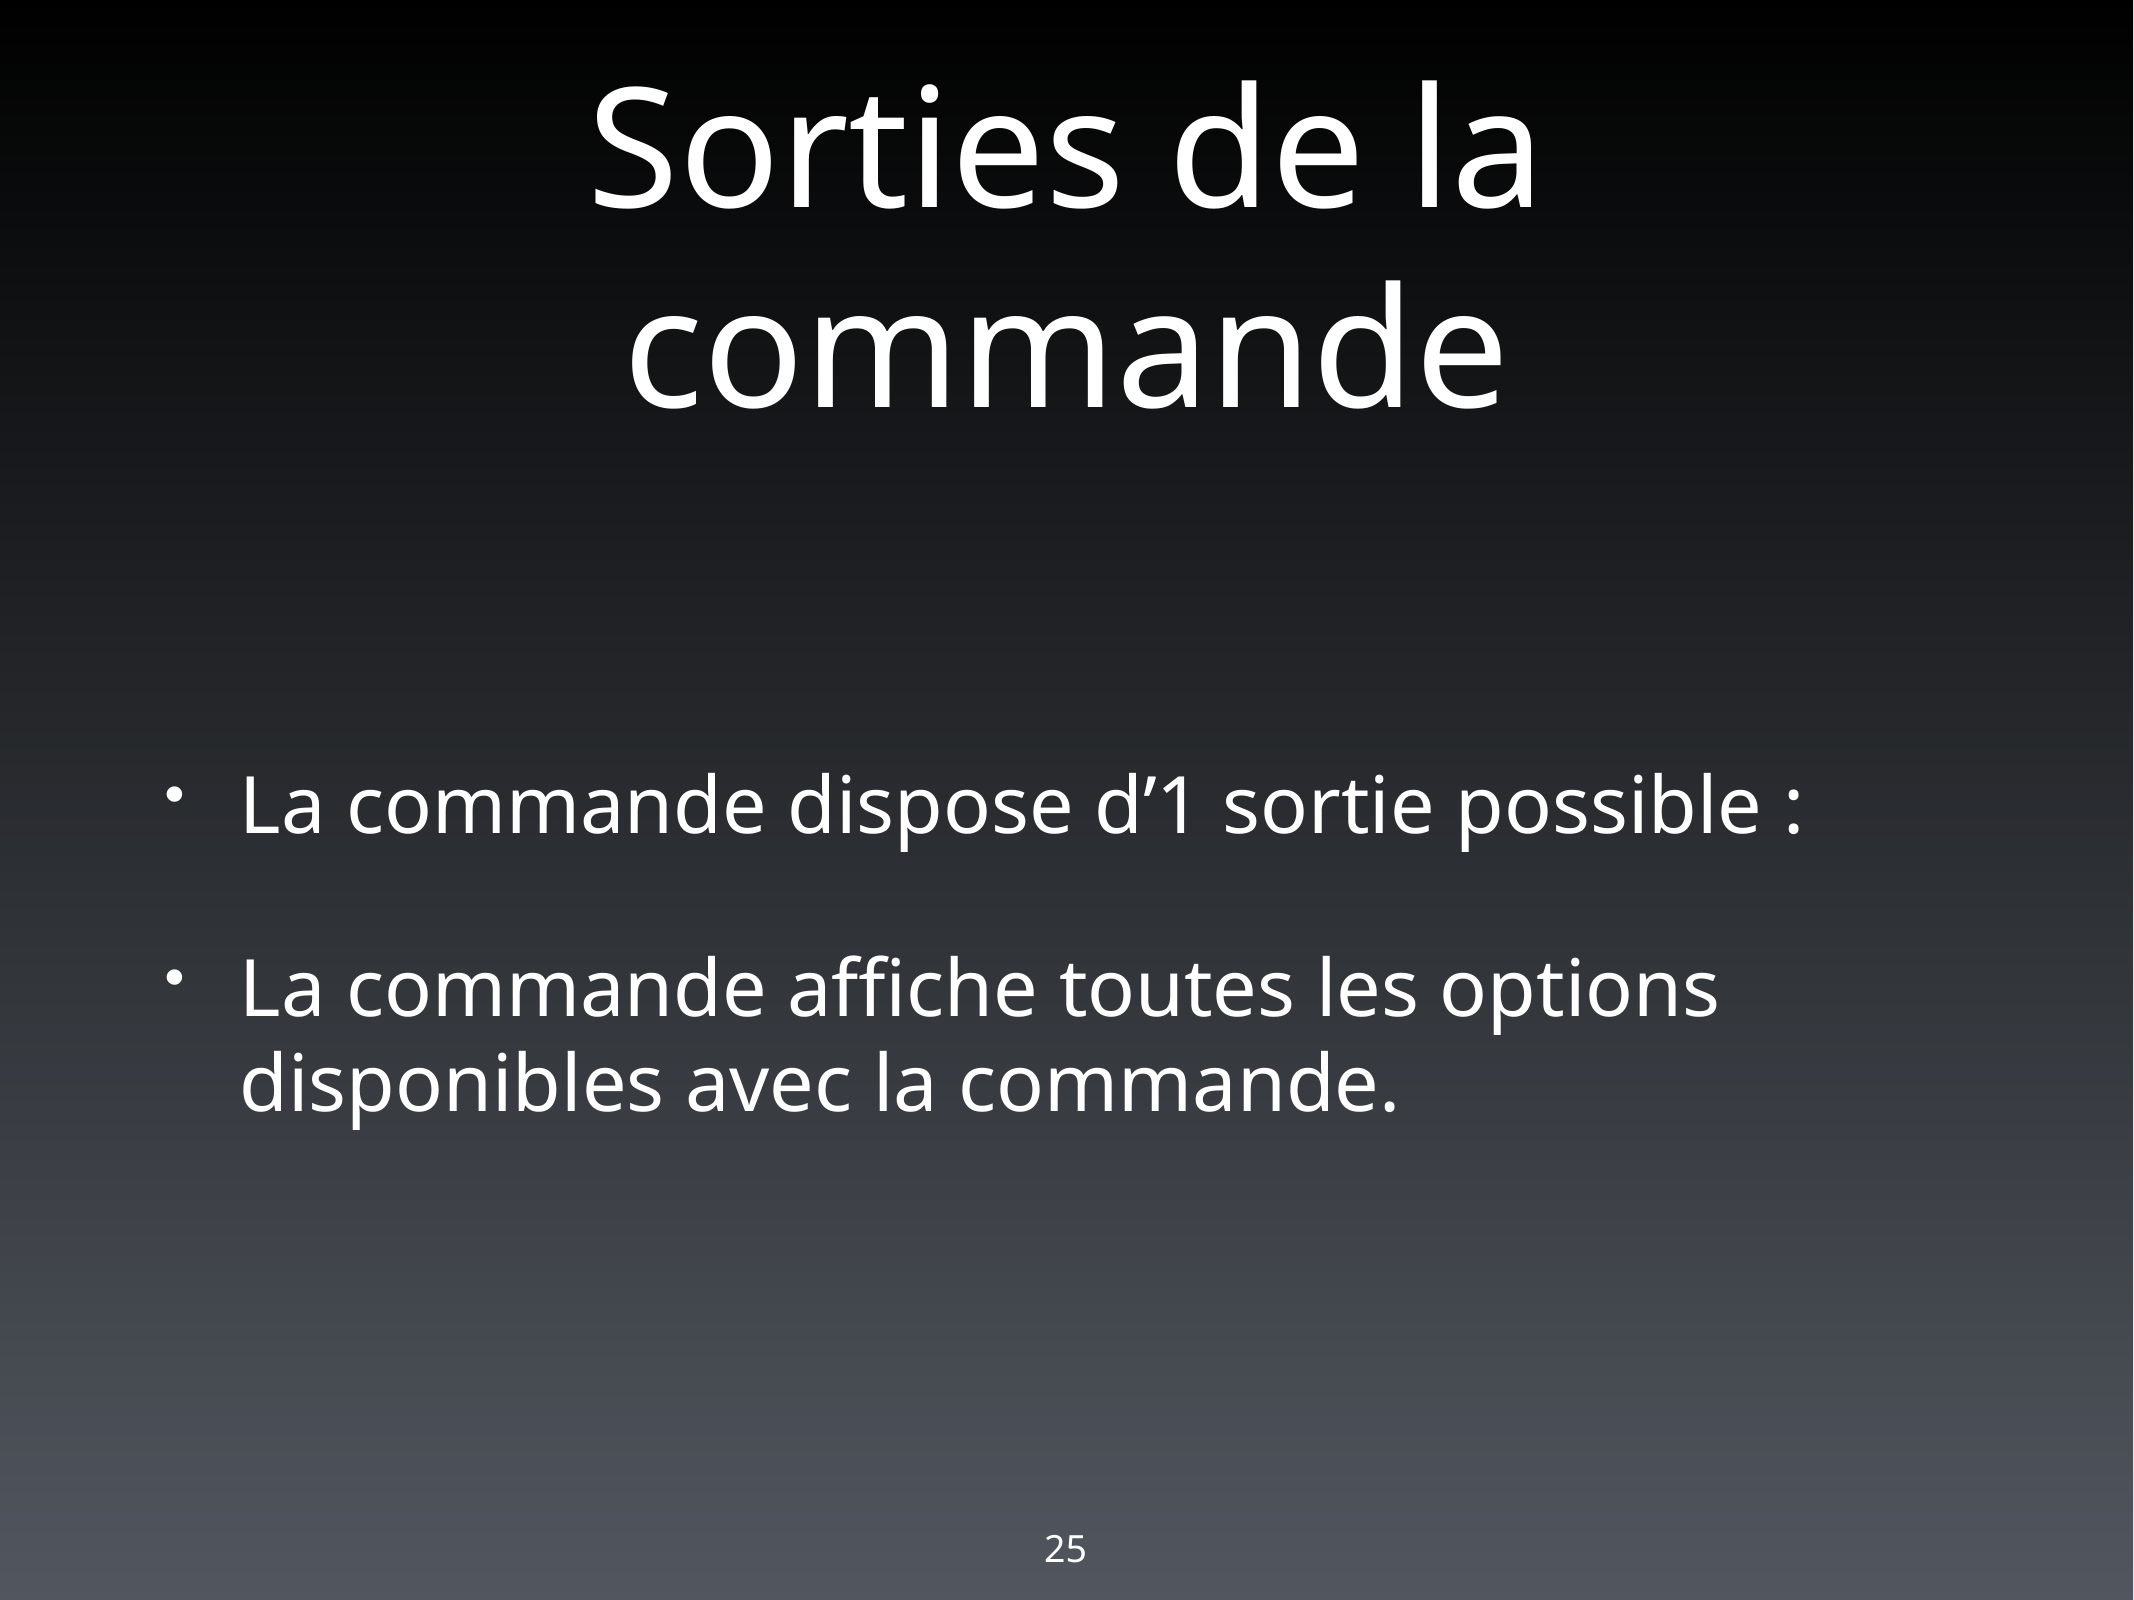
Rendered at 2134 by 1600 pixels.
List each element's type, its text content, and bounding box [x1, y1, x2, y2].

slide_number 25 [1034, 1516, 1097, 1580]
list La commande dispose d’1 sortie possible : La commande affiche toutes les options disponibles avec la commande. [155, 424, 1978, 1457]
title Sorties de la commande [155, 66, 1978, 416]
